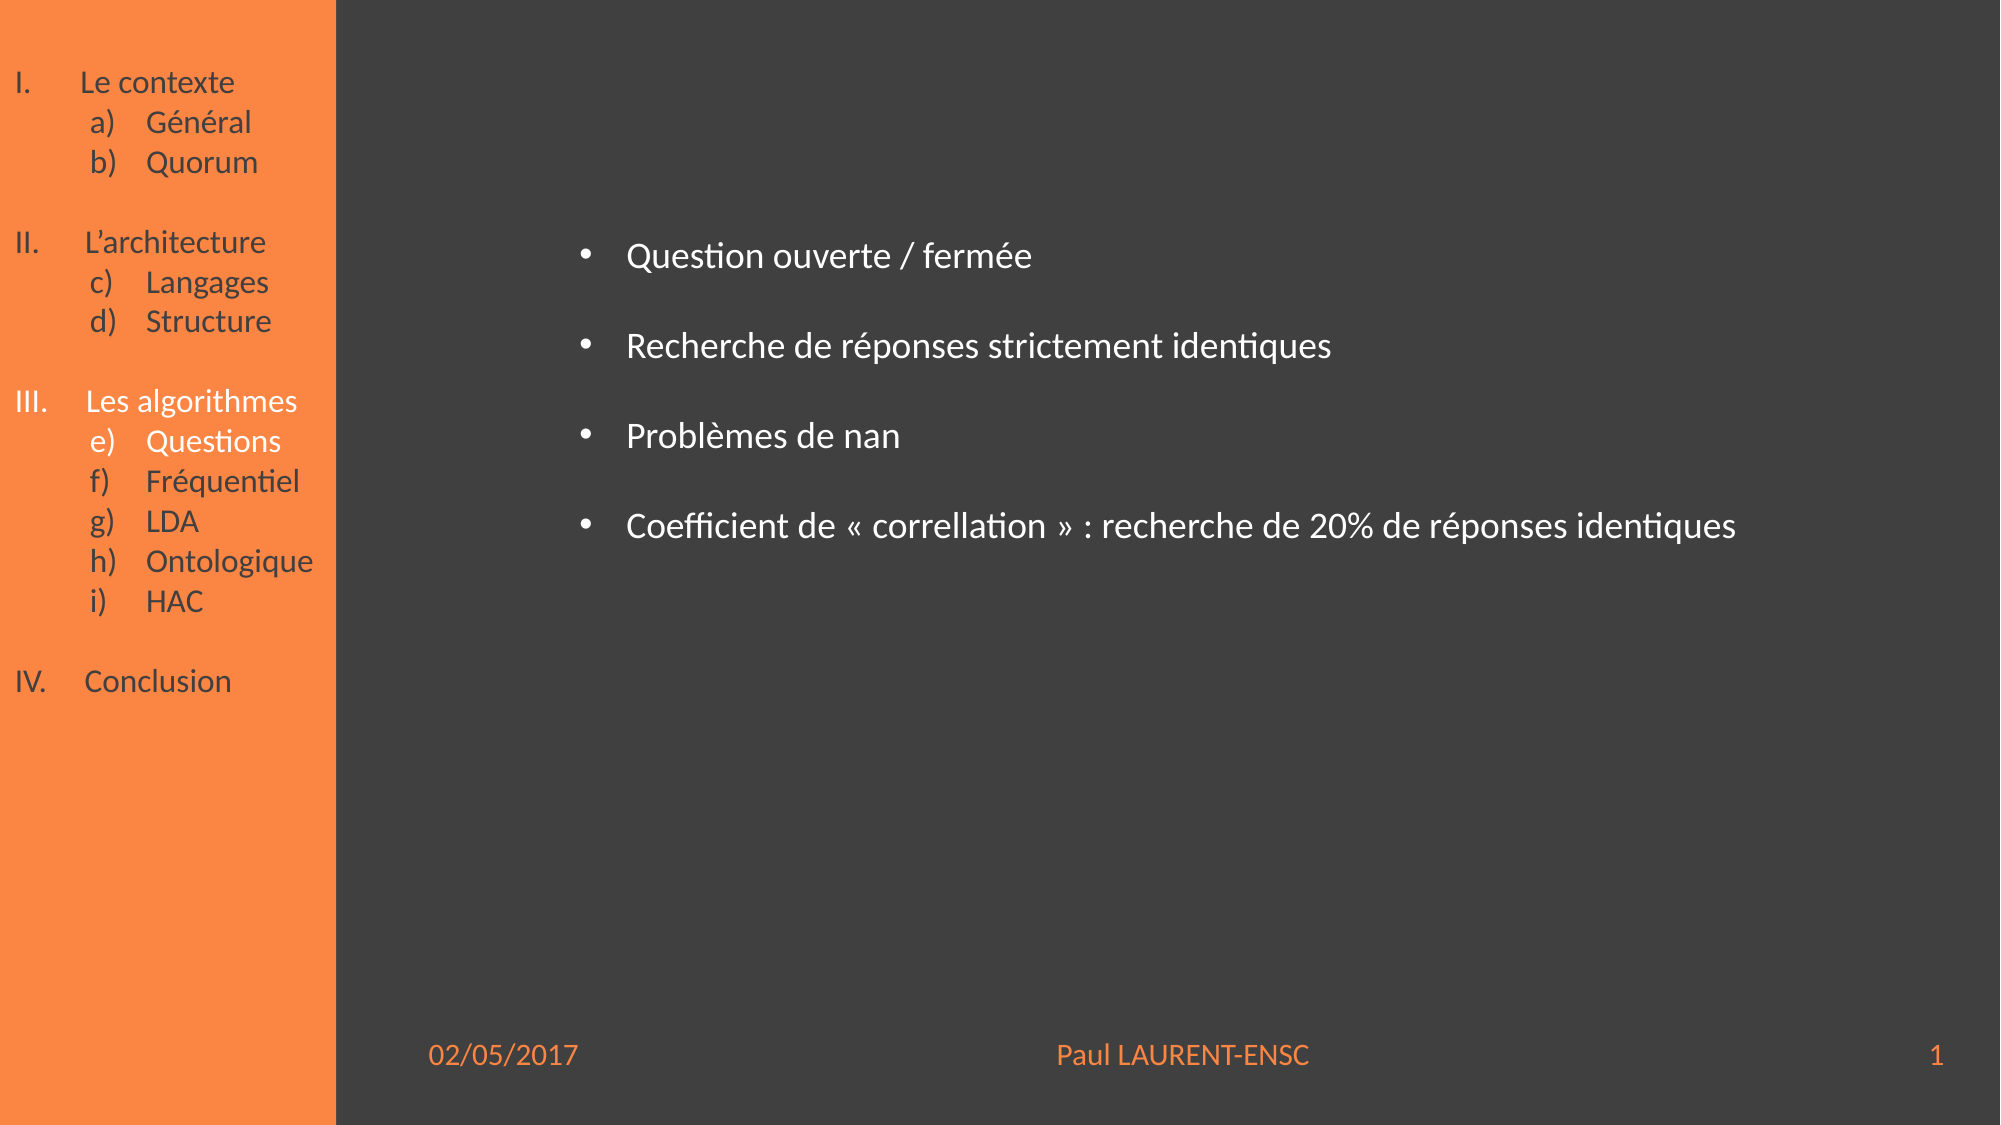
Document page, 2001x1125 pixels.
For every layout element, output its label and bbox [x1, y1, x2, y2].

text_box [0, 0, 2000, 1125]
